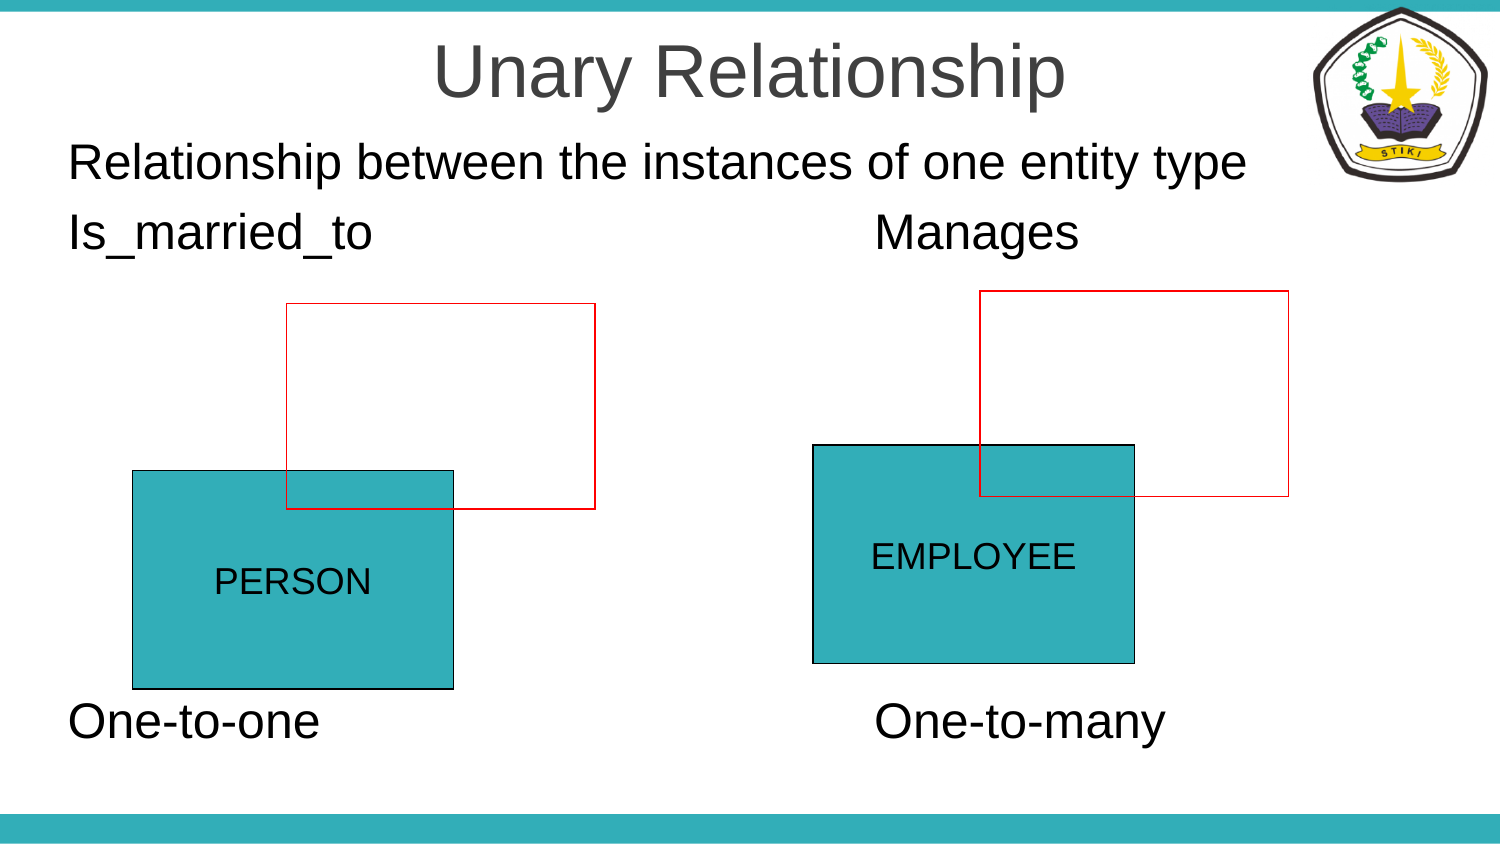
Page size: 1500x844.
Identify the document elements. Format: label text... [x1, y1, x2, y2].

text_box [52, 51, 1495, 793]
picture [1307, 4, 1495, 51]
list Unary Relationship [0, 20, 1302, 115]
